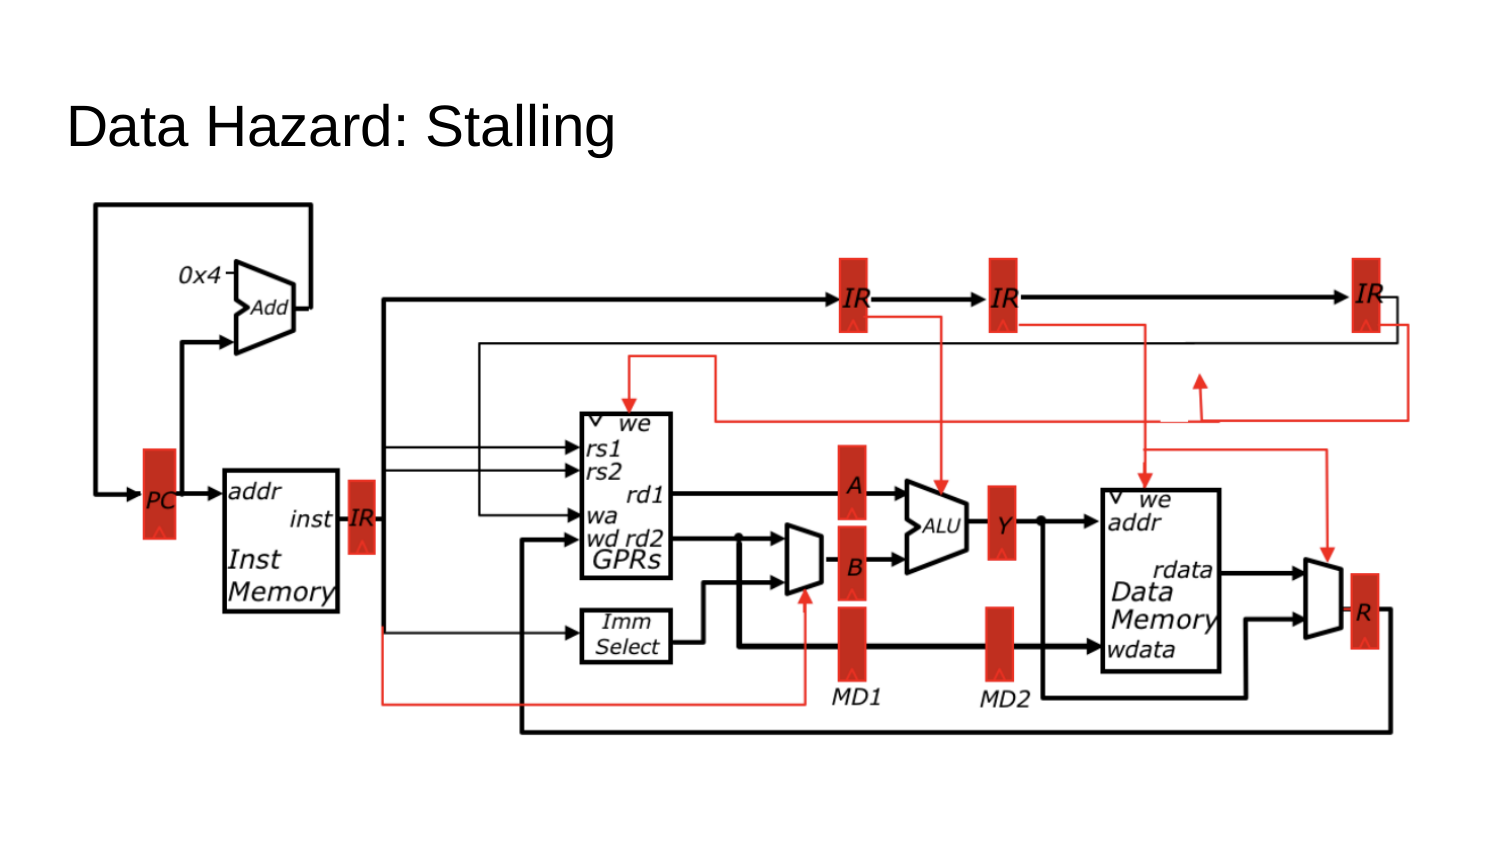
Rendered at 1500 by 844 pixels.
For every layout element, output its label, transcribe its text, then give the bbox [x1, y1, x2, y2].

picture [53, 178, 1447, 806]
title Data Hazard: Stalling [51, 72, 1449, 167]
